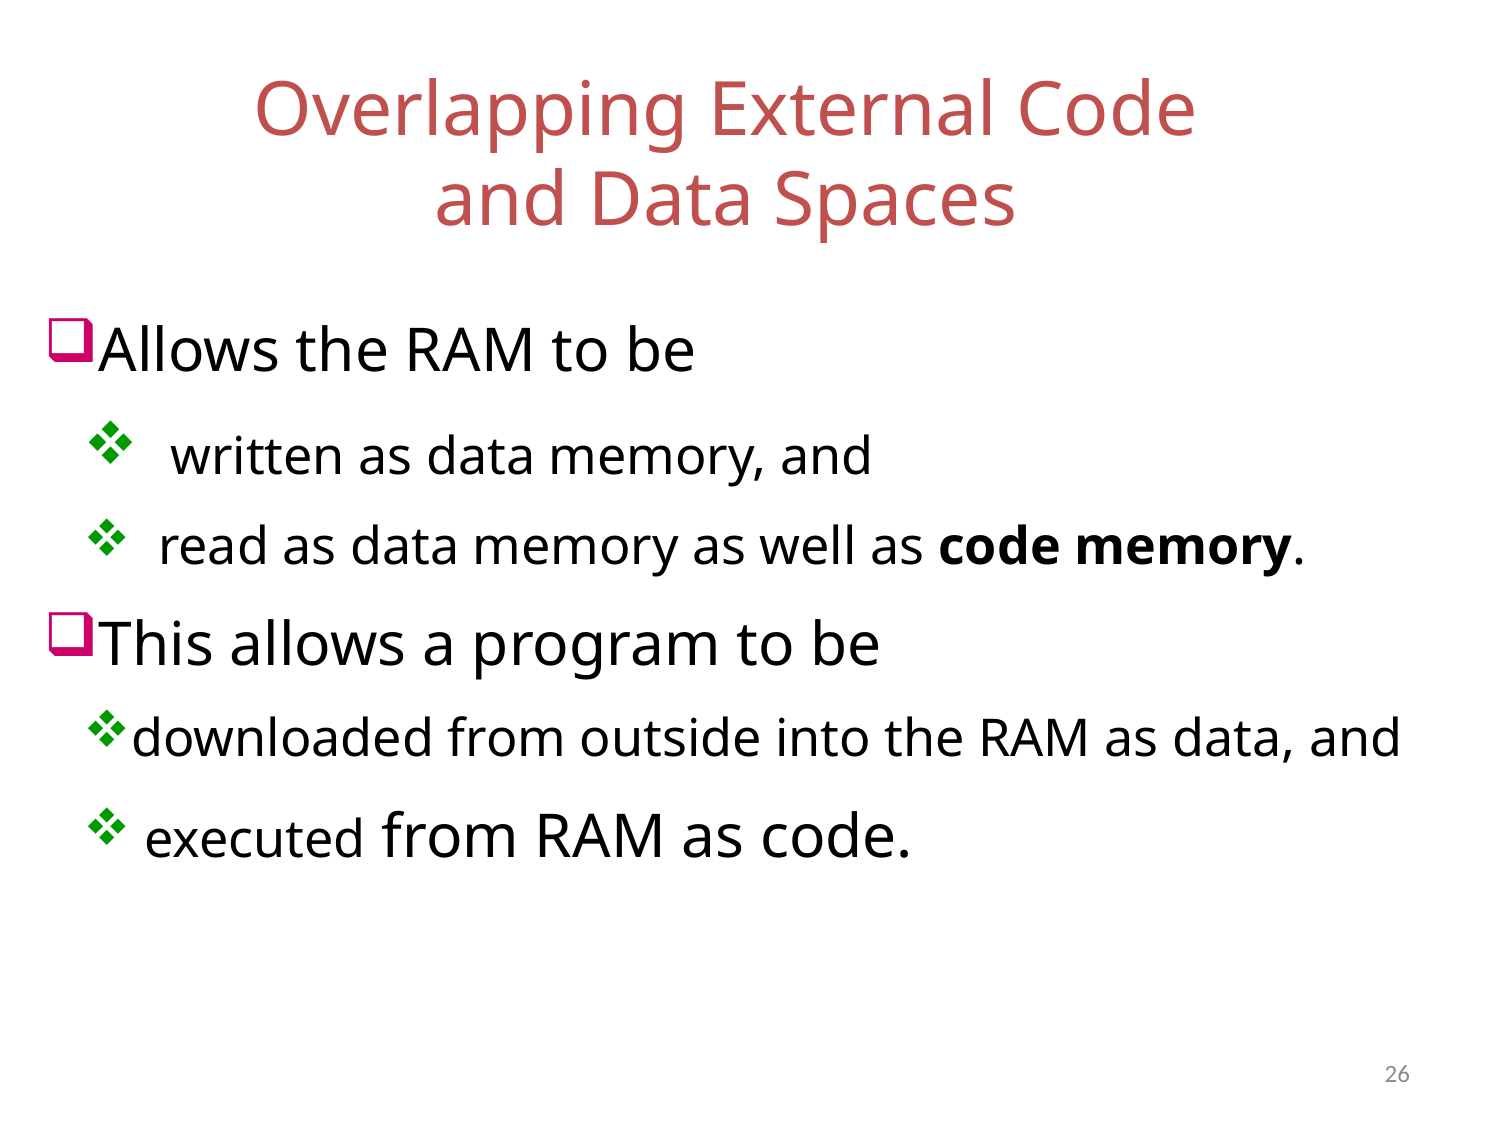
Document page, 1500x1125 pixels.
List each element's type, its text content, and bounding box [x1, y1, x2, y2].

title Overlapping External Code and Data Spaces [96, 53, 1375, 291]
text_box Allows the RAM to be written as data memory, and read as data memory as well as code memory. This allows a program to be downloaded from outside into the RAM as data, and executed from RAM as code. [29, 304, 1489, 877]
slide_number 26 [1074, 1042, 1425, 1103]
